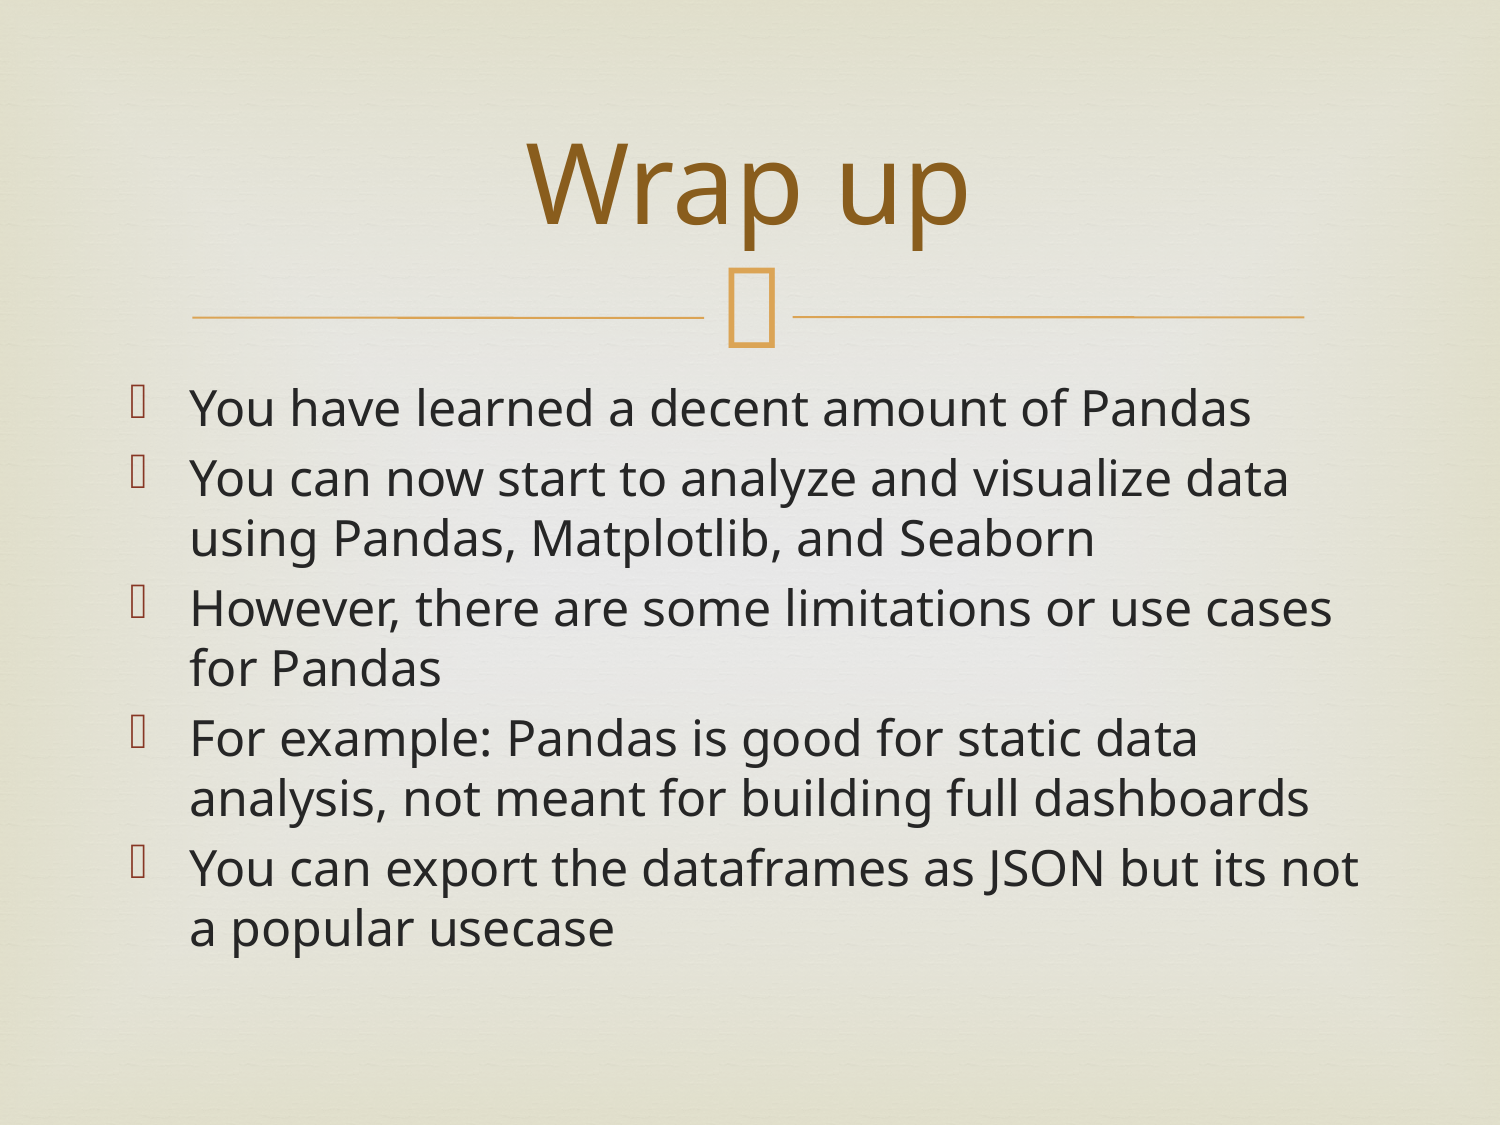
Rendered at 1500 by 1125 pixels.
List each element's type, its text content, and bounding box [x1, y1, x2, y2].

title Wrap up [112, 93, 1386, 267]
list You have learned a decent amount of Pandas You can now start to analyze and visualize data using Pandas, Matplotlib, and Seaborn However, there are some limitations or use cases for Pandas For example: Pandas is good for static data analysis, not meant for building full dashboards You can export the dataframes as JSON but its not a popular usecase [114, 368, 1386, 1005]
